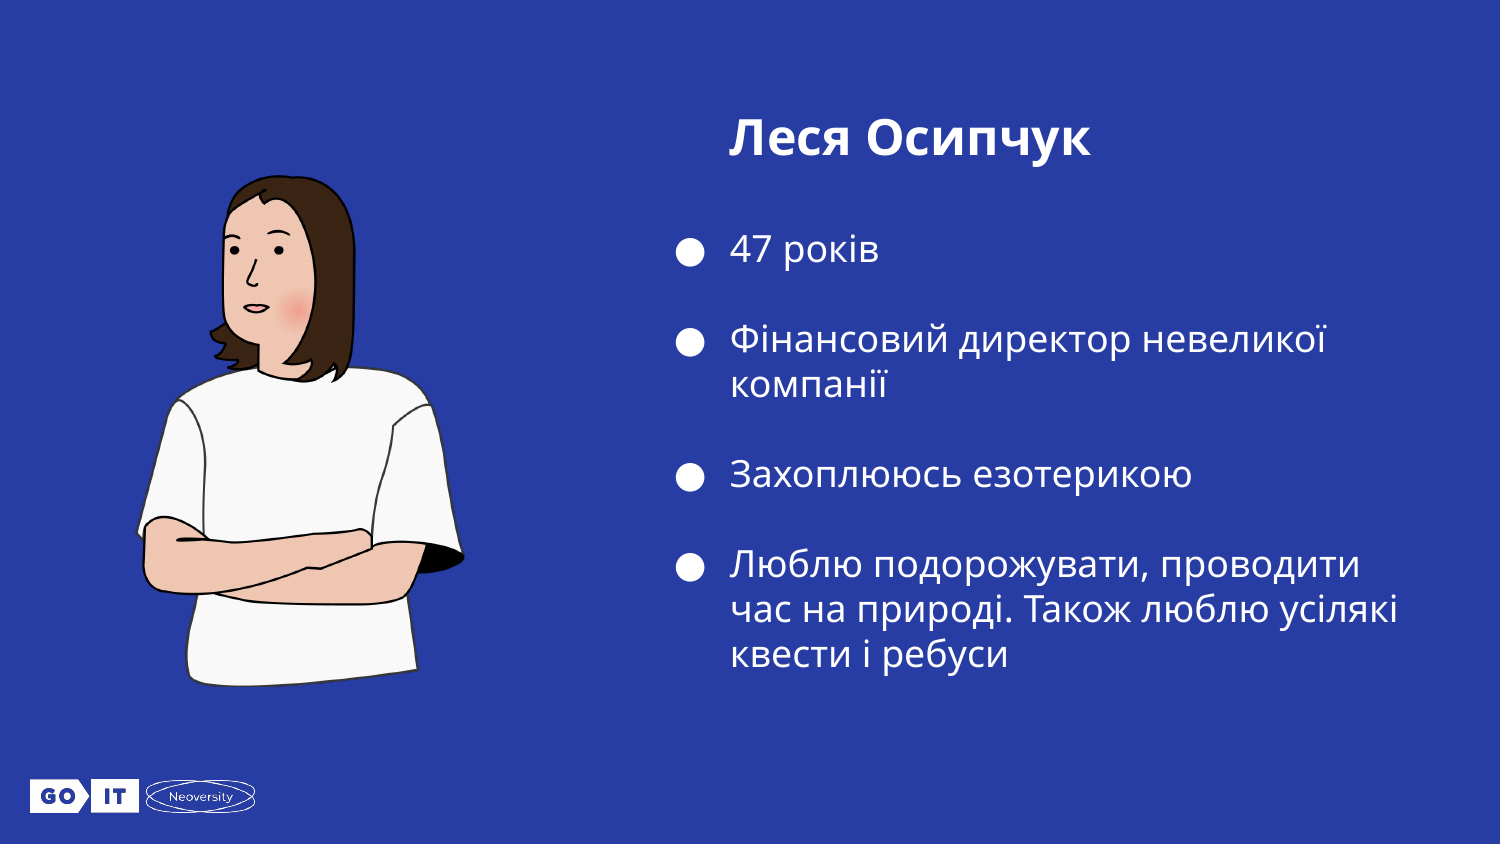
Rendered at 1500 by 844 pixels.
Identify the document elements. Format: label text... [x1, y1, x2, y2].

picture [134, 174, 465, 687]
picture [145, 778, 255, 813]
picture [29, 778, 140, 813]
text_box Леся Осипчук 47 років Фінансовий директор невеликої компанії Захоплююсь езотерикою Люблю подорожувати, проводити час на природі. Також люблю усілякі квести і ребуси [639, 90, 1440, 726]
